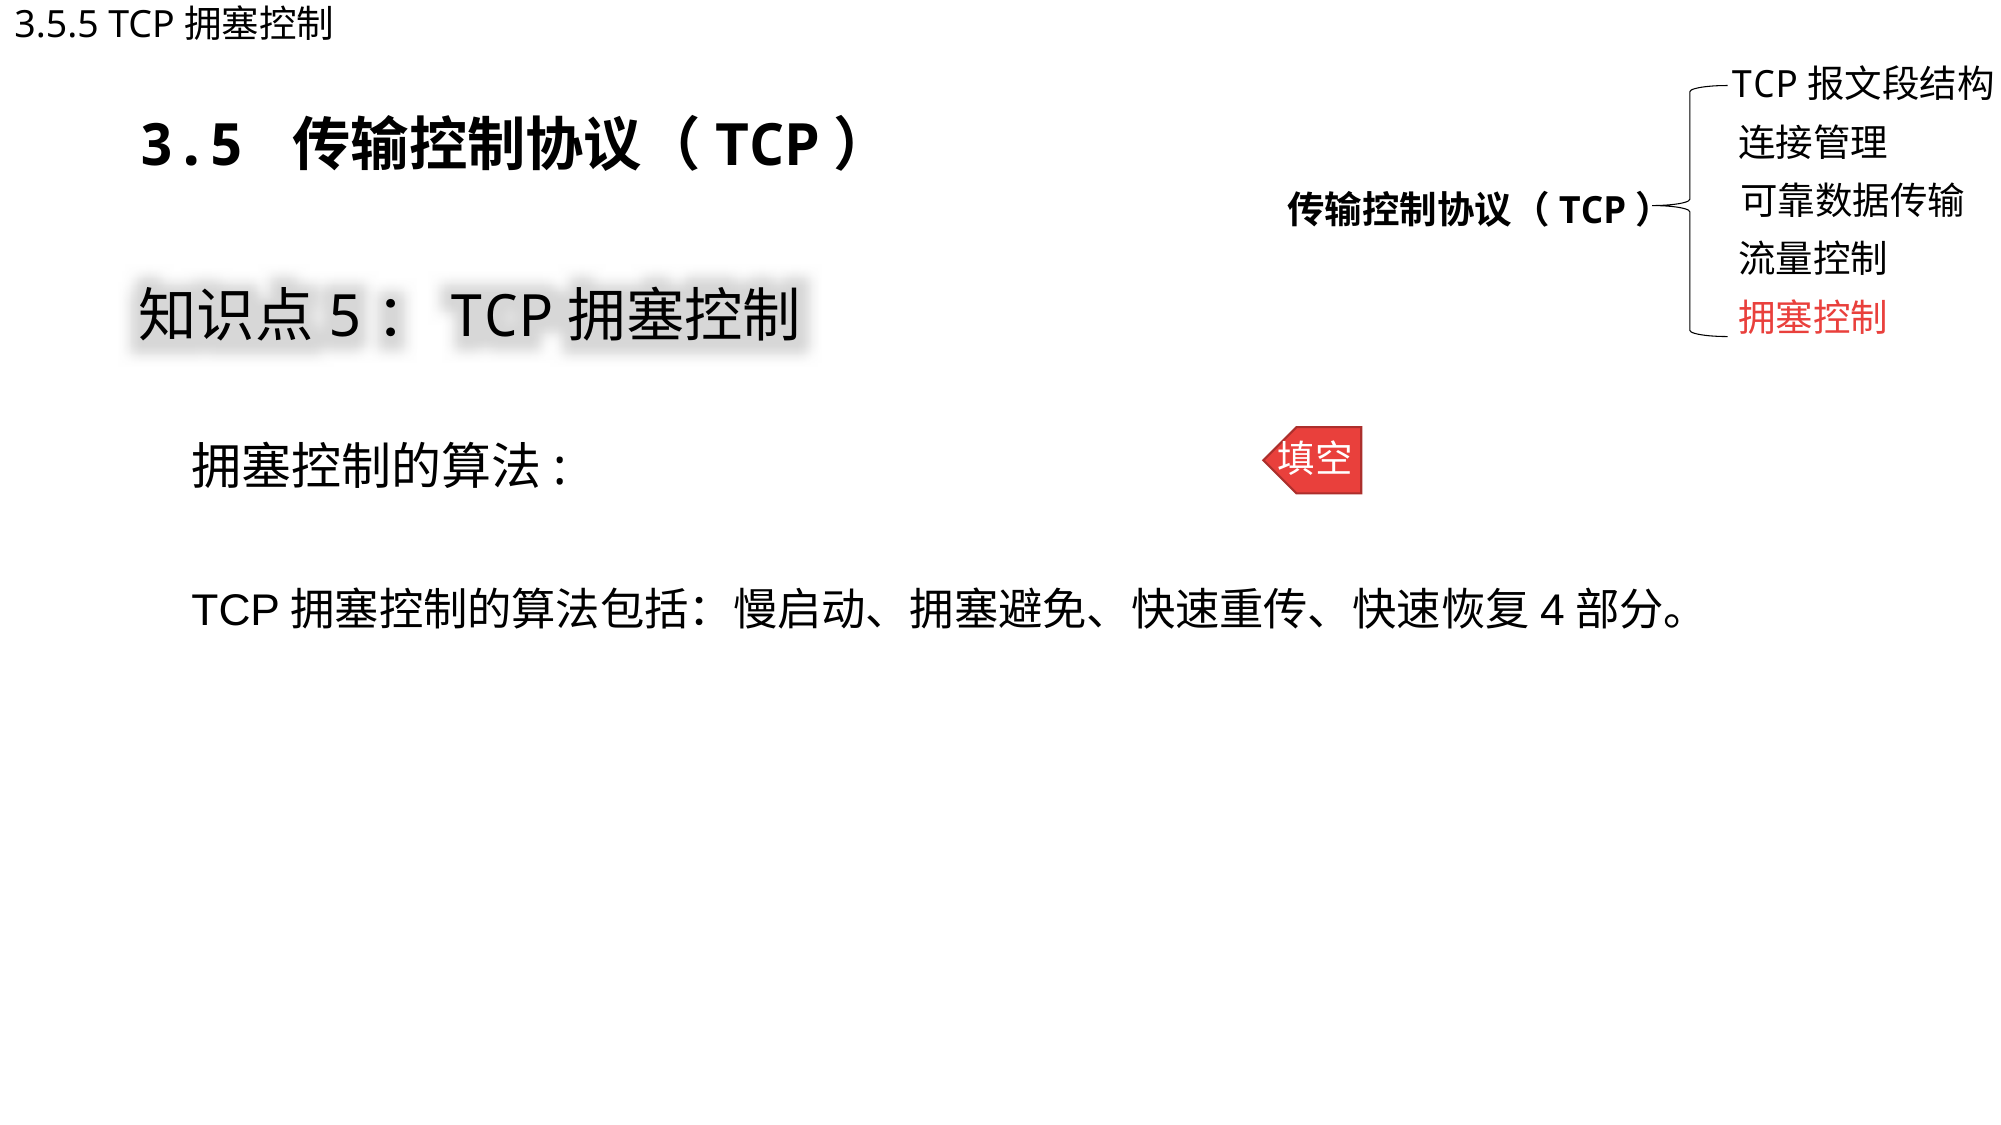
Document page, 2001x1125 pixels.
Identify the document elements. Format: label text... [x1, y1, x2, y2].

text_box 3.5 传输控制协议（TCP） [120, 97, 1274, 187]
text_box 拥塞控制的算法: [176, 427, 999, 547]
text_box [1274, 64, 2000, 350]
text_box 知识点5：TCP拥塞控制 [120, 217, 1945, 374]
text_box 3.5.5 TCP拥塞控制 [0, 0, 349, 53]
text_box TCP拥塞控制的算法包括：慢启动、拥塞避免、快速重传、快速恢复4部分。 [176, 547, 1805, 722]
text_box 填空 [1263, 427, 1393, 487]
text_box [1288, 487, 1363, 495]
